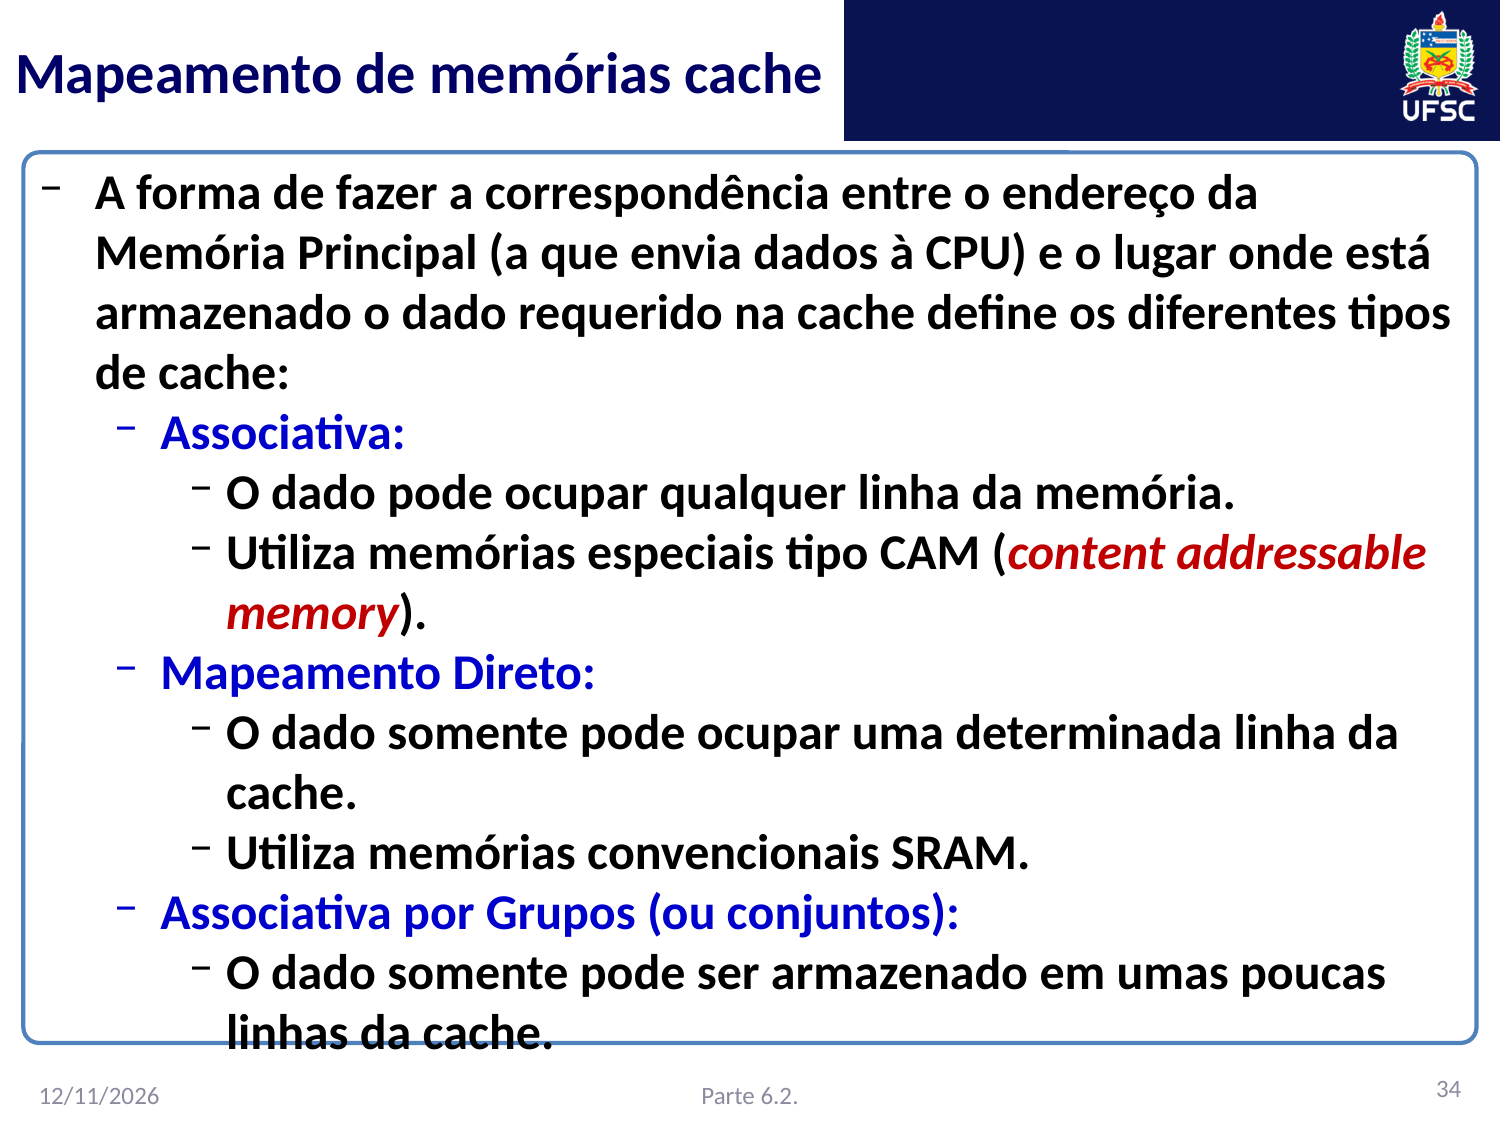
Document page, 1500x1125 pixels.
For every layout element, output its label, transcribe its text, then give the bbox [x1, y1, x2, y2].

footer Parte 6.2. [512, 1065, 988, 1125]
picture [844, 0, 1500, 141]
slide_number 34 [1126, 1057, 1477, 1118]
list A forma de fazer a correspondência entre o endereço da Memória Principal (a que envia dados à CPU) e o lugar onde está armazenado o dado requerido na cache define os diferentes tipos de cache: Associativa: O dado pode ocupar qualquer linha da memória. Utiliza memórias especiais tipo CAM (content addressable memory). Mapeamento Direto: O dado somente pode ocupar uma determinada linha da cache. Utiliza memórias convencionais SRAM. Associativa por Grupos (ou conjuntos): O dado somente pode ser armazenado em umas poucas linhas da cache. [23, 152, 1477, 1043]
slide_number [23, 1065, 374, 1125]
title Mapeamento de memórias cache [0, 0, 844, 141]
